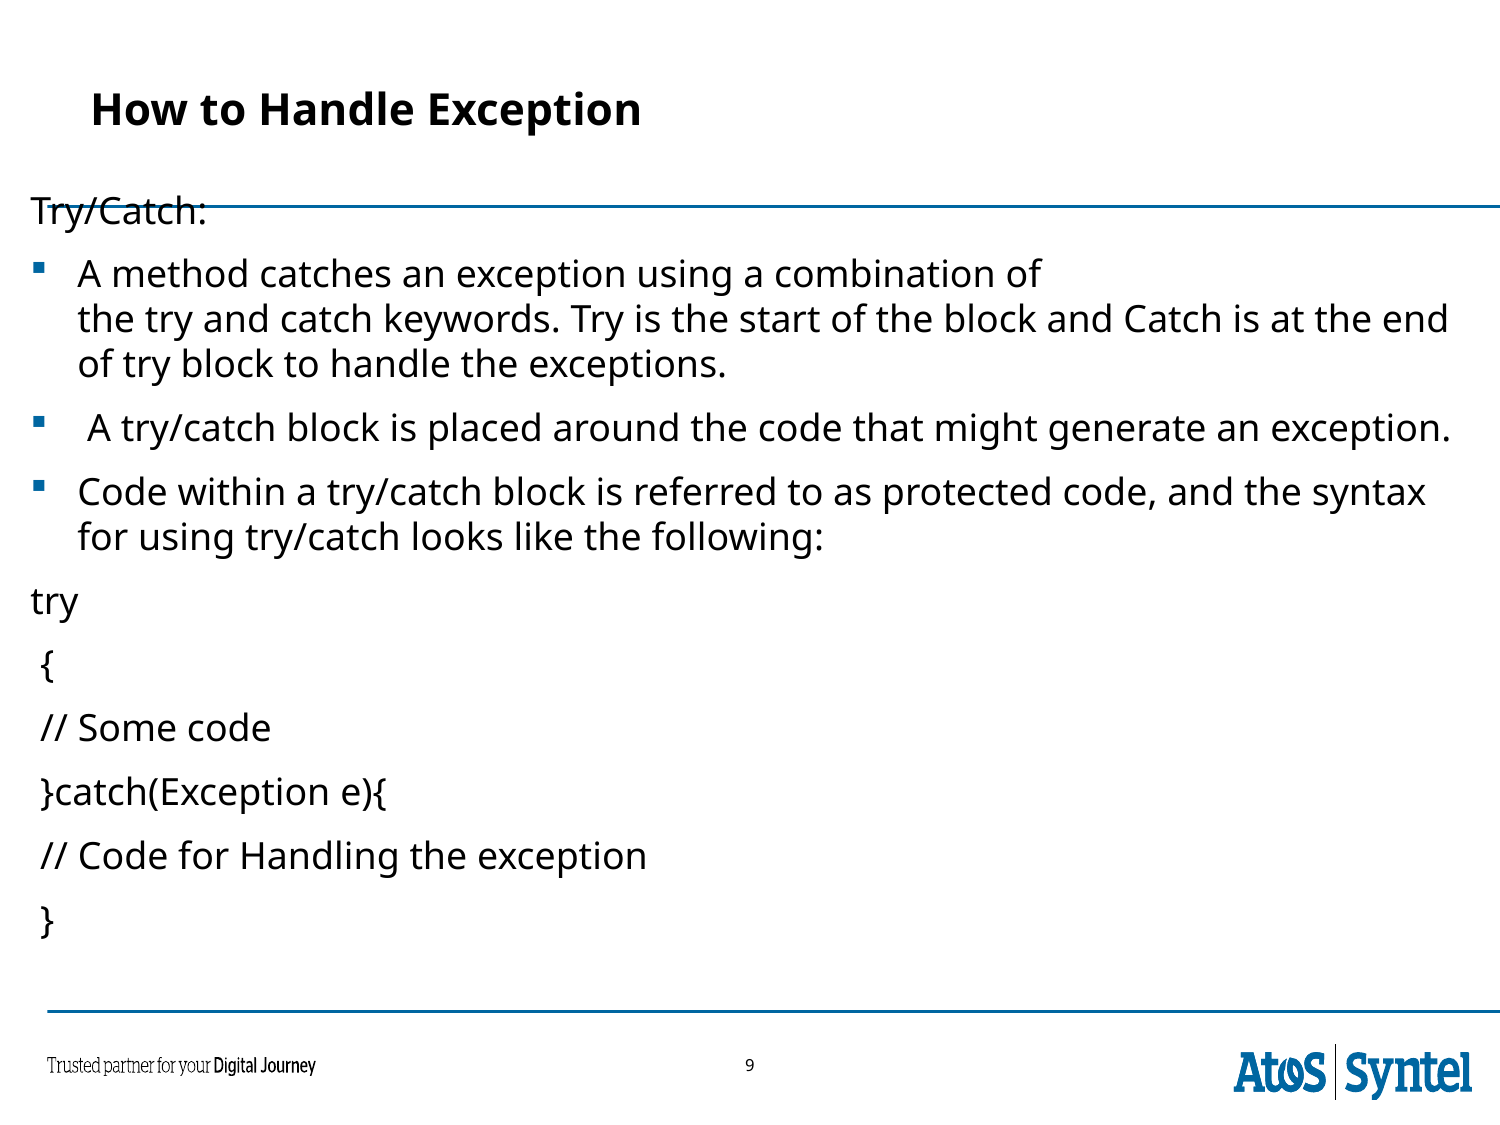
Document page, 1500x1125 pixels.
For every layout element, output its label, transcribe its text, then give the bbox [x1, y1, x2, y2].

list How to Handle Exception [90, 28, 1462, 135]
list Try/Catch: A method catches an exception using a combination of the try and catch keywords. Try is the start of the block and Catch is at the end of try block to handle the exceptions. A try/catch block is placed around the code that might generate an exception. Code within a try/catch block is referred to as protected code, and the syntax for using try/catch looks like the following: try { // Some code }catch(Exception e){ // Code for Handling the exception } [30, 186, 1461, 1006]
